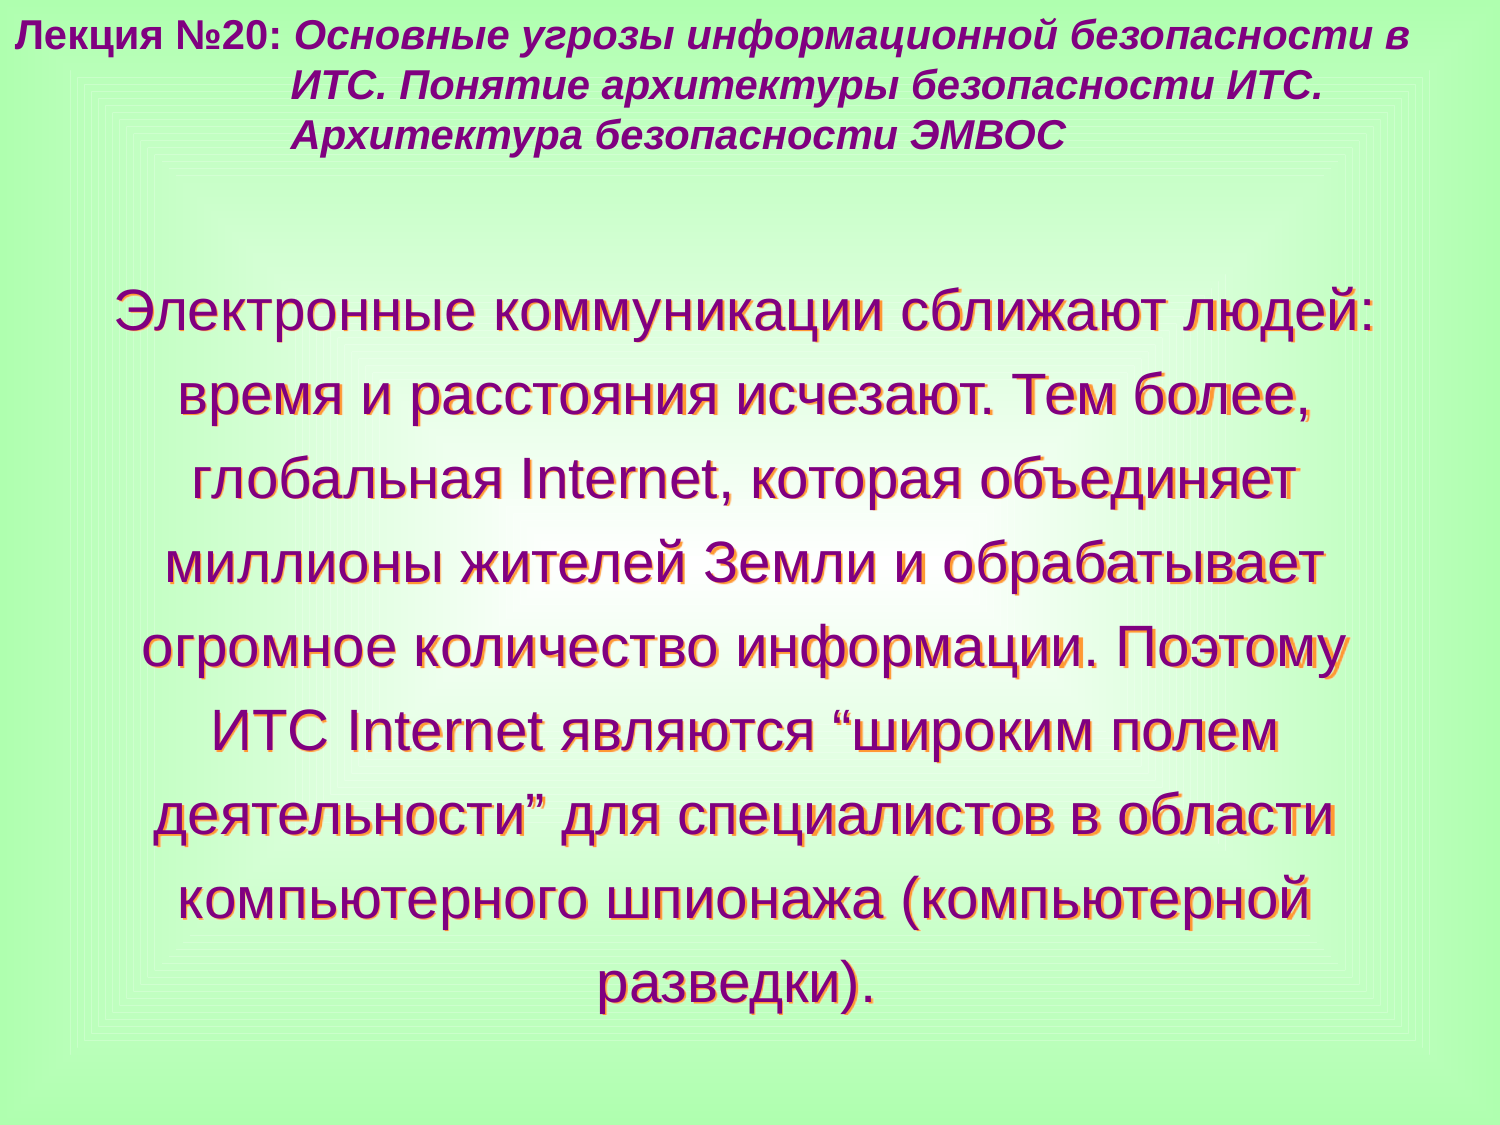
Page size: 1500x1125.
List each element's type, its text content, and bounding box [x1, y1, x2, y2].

text_box Лекция №20: Основные угрозы информационной безопасности в ИТС. Понятие архитектуры безопасности ИТС. Архитектура безопасности ЭМВОС [0, 0, 1500, 165]
text_box Электронные коммуникации сближают людей: время и расстояния исчезают. Тем более, глобальная Internet, которая объединяет миллионы жителей Земли и обрабатывает огромное количество информации. Поэтому ИТС Internet являются “широким полем деятельности” для специалистов в области компьютерного шпионажа (компьютерной разведки). [90, 250, 1400, 1022]
